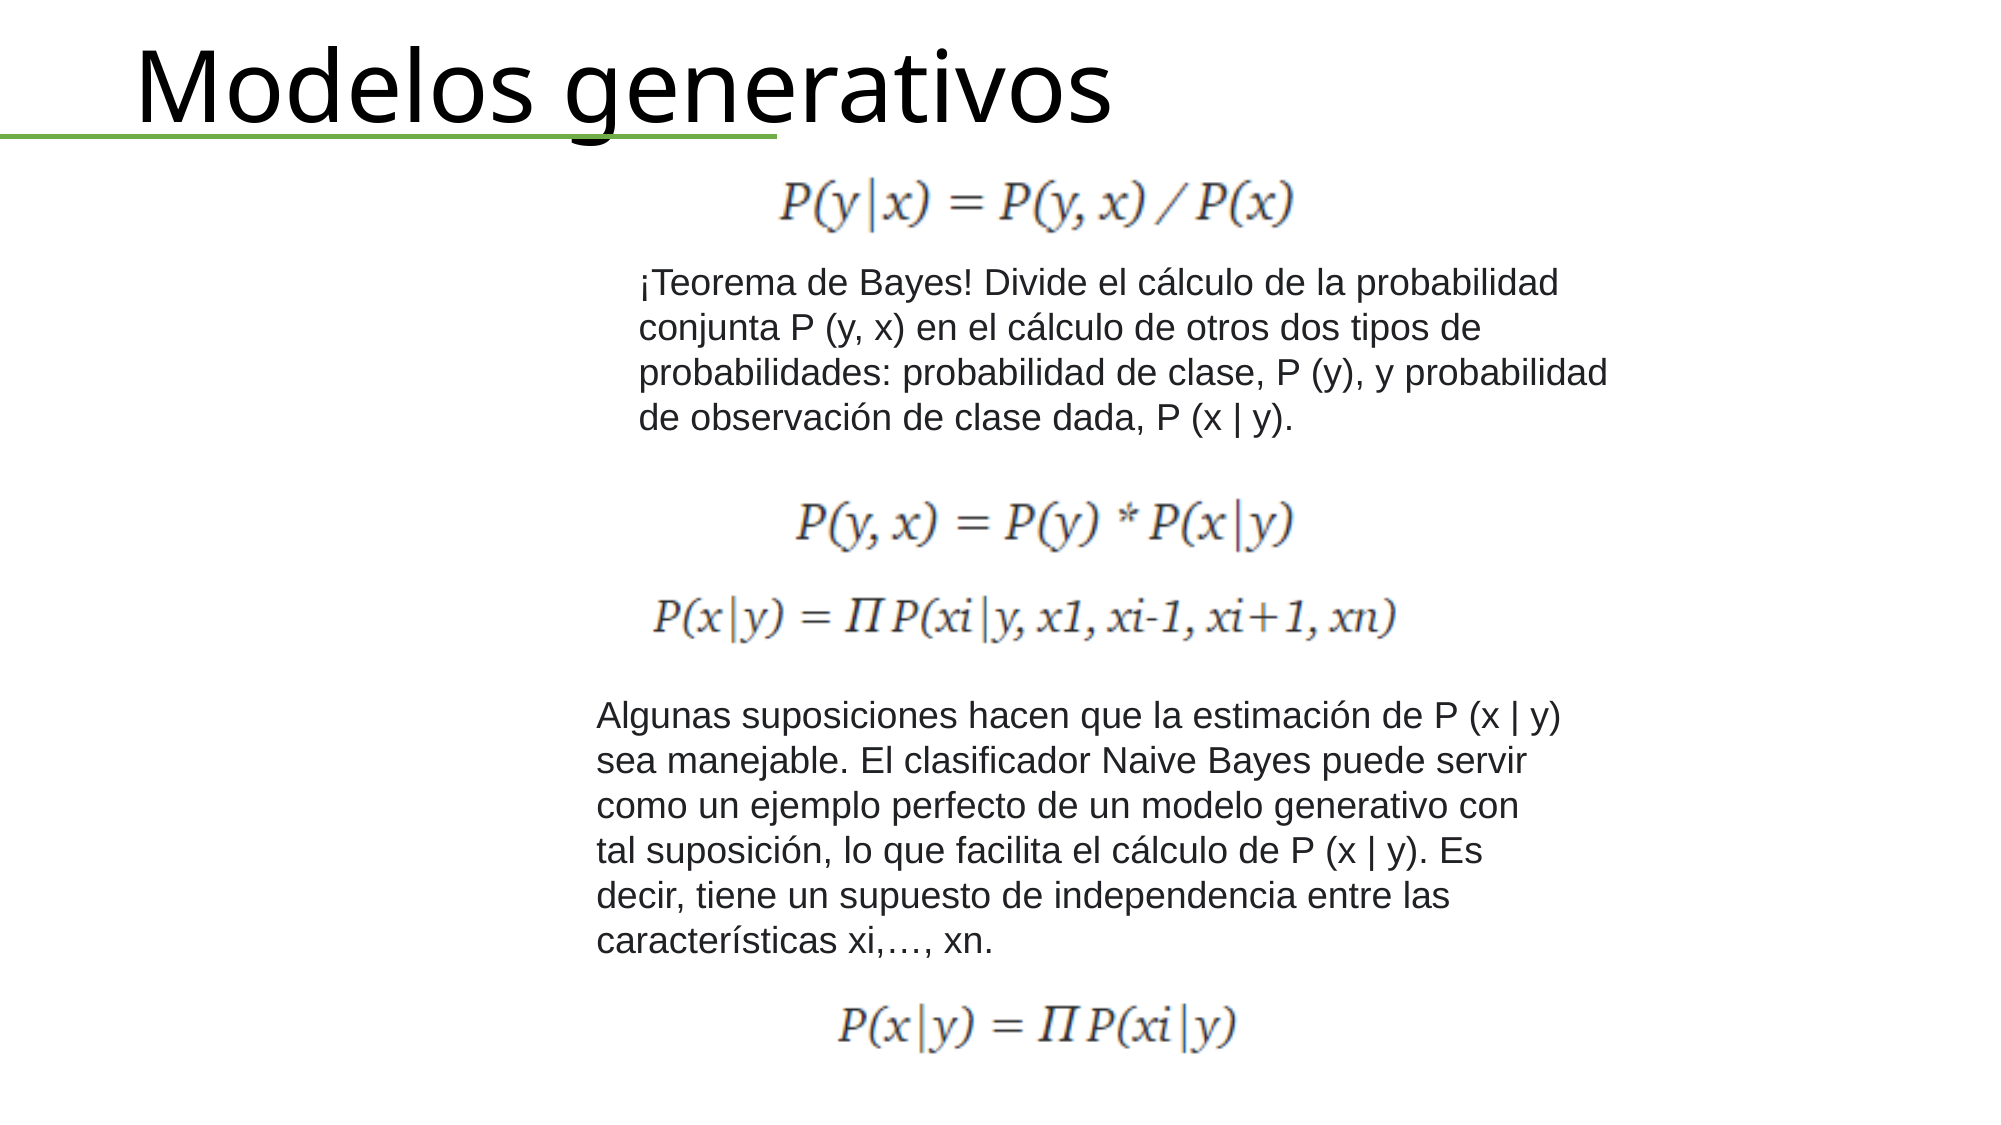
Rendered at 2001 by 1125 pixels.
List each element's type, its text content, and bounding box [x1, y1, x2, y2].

picture [768, 168, 1299, 249]
picture [633, 477, 1434, 684]
text_box ¡Teorema de Bayes! Divide el cálculo de la probabilidad conjunta P (y, x) en el cálculo de otros dos tipos de probabilidades: probabilidad de clase, P (y), y probabilidad de observación de clase dada, P (x | y). [623, 250, 1624, 446]
picture [817, 962, 1268, 1089]
text_box Algunas suposiciones hacen que la estimación de P (x | y) sea manejable. El clasificador Naive Bayes puede servir como un ejemplo perfecto de un modelo generativo con tal suposición, lo que facilita el cálculo de P (x | y). Es decir, tiene un supuesto de independencia entre las características xi,…, xn. [581, 683, 1582, 1014]
title Modelos generativos [118, 6, 1844, 174]
